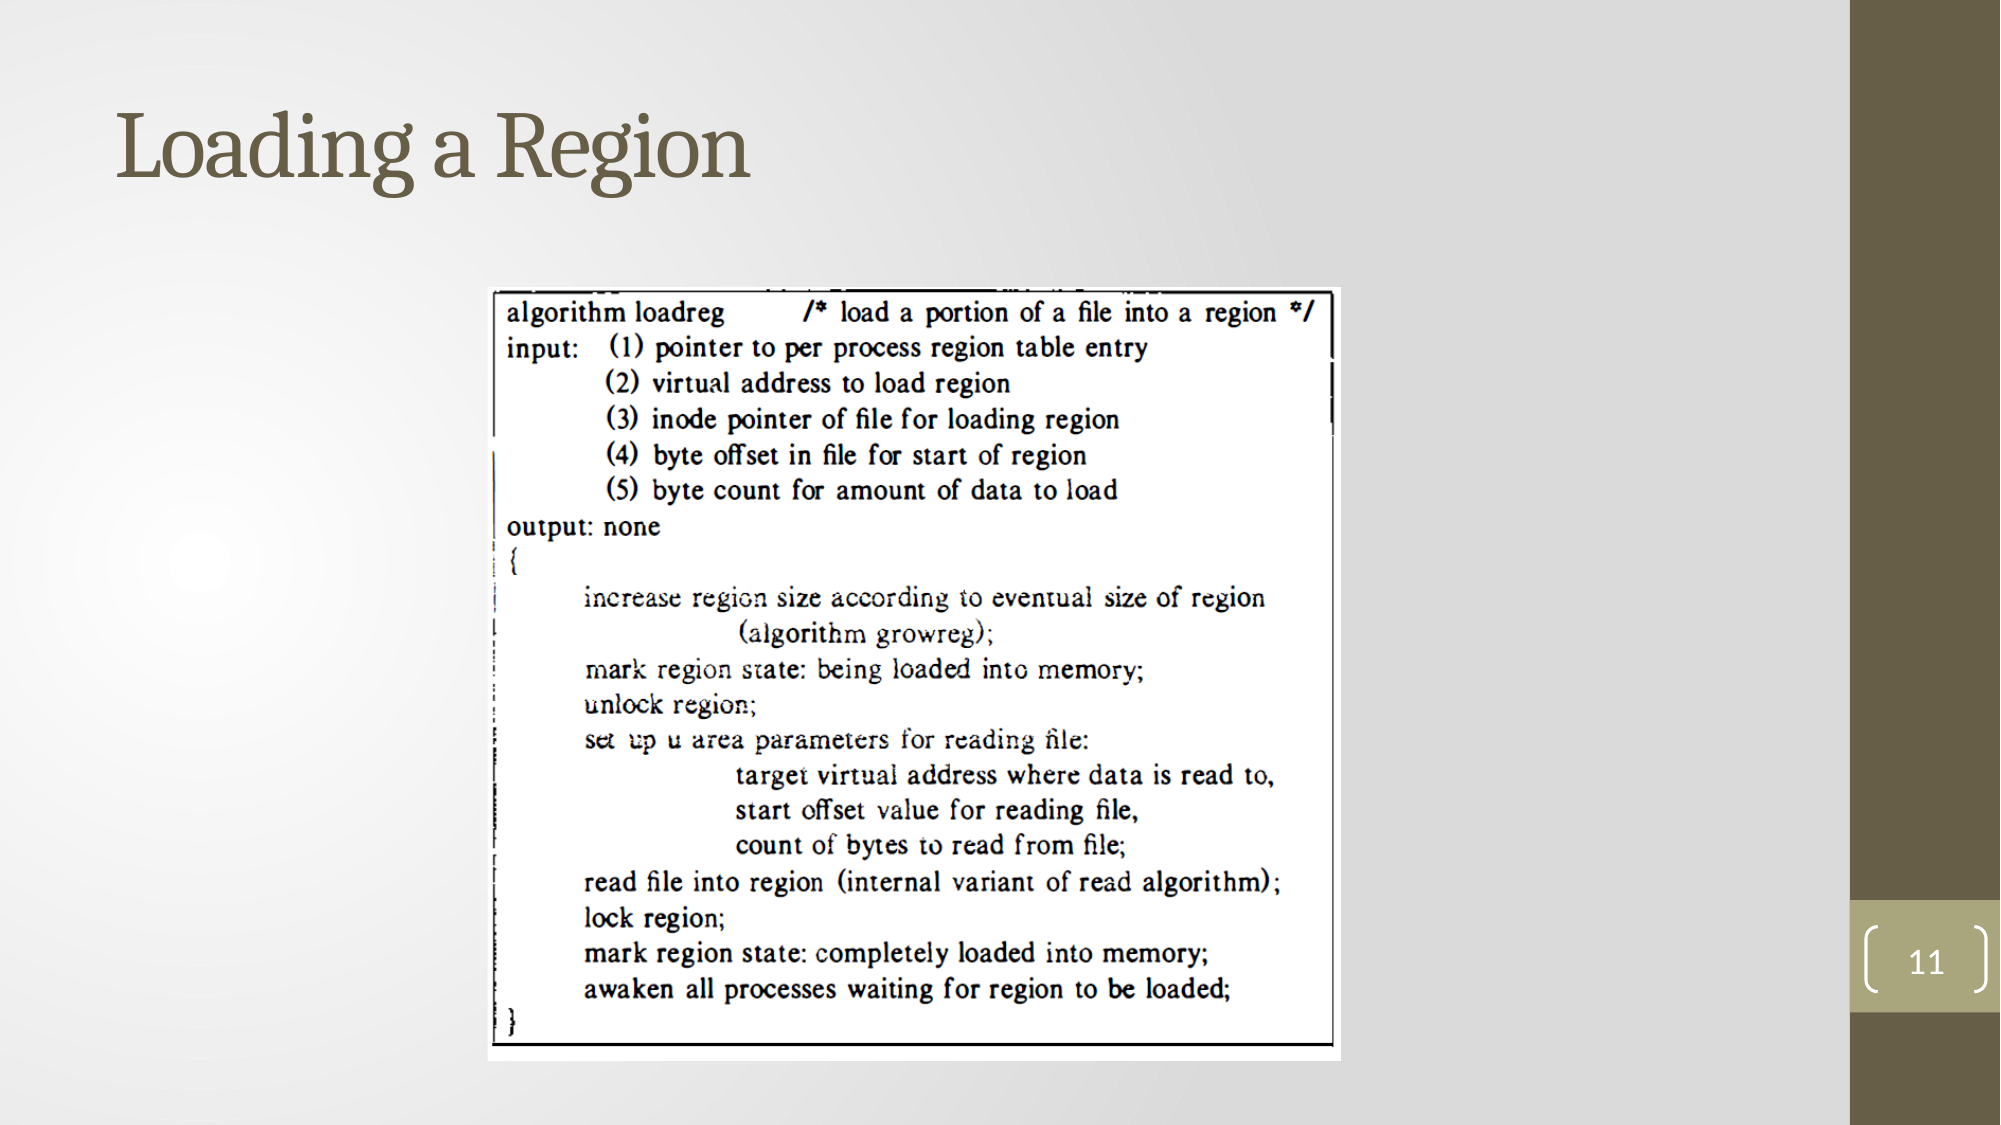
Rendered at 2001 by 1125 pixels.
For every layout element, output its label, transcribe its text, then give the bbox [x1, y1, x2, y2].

title Loading a Region [99, 45, 1767, 233]
slide_number 11 [1864, 925, 1988, 994]
picture [486, 286, 1342, 1062]
